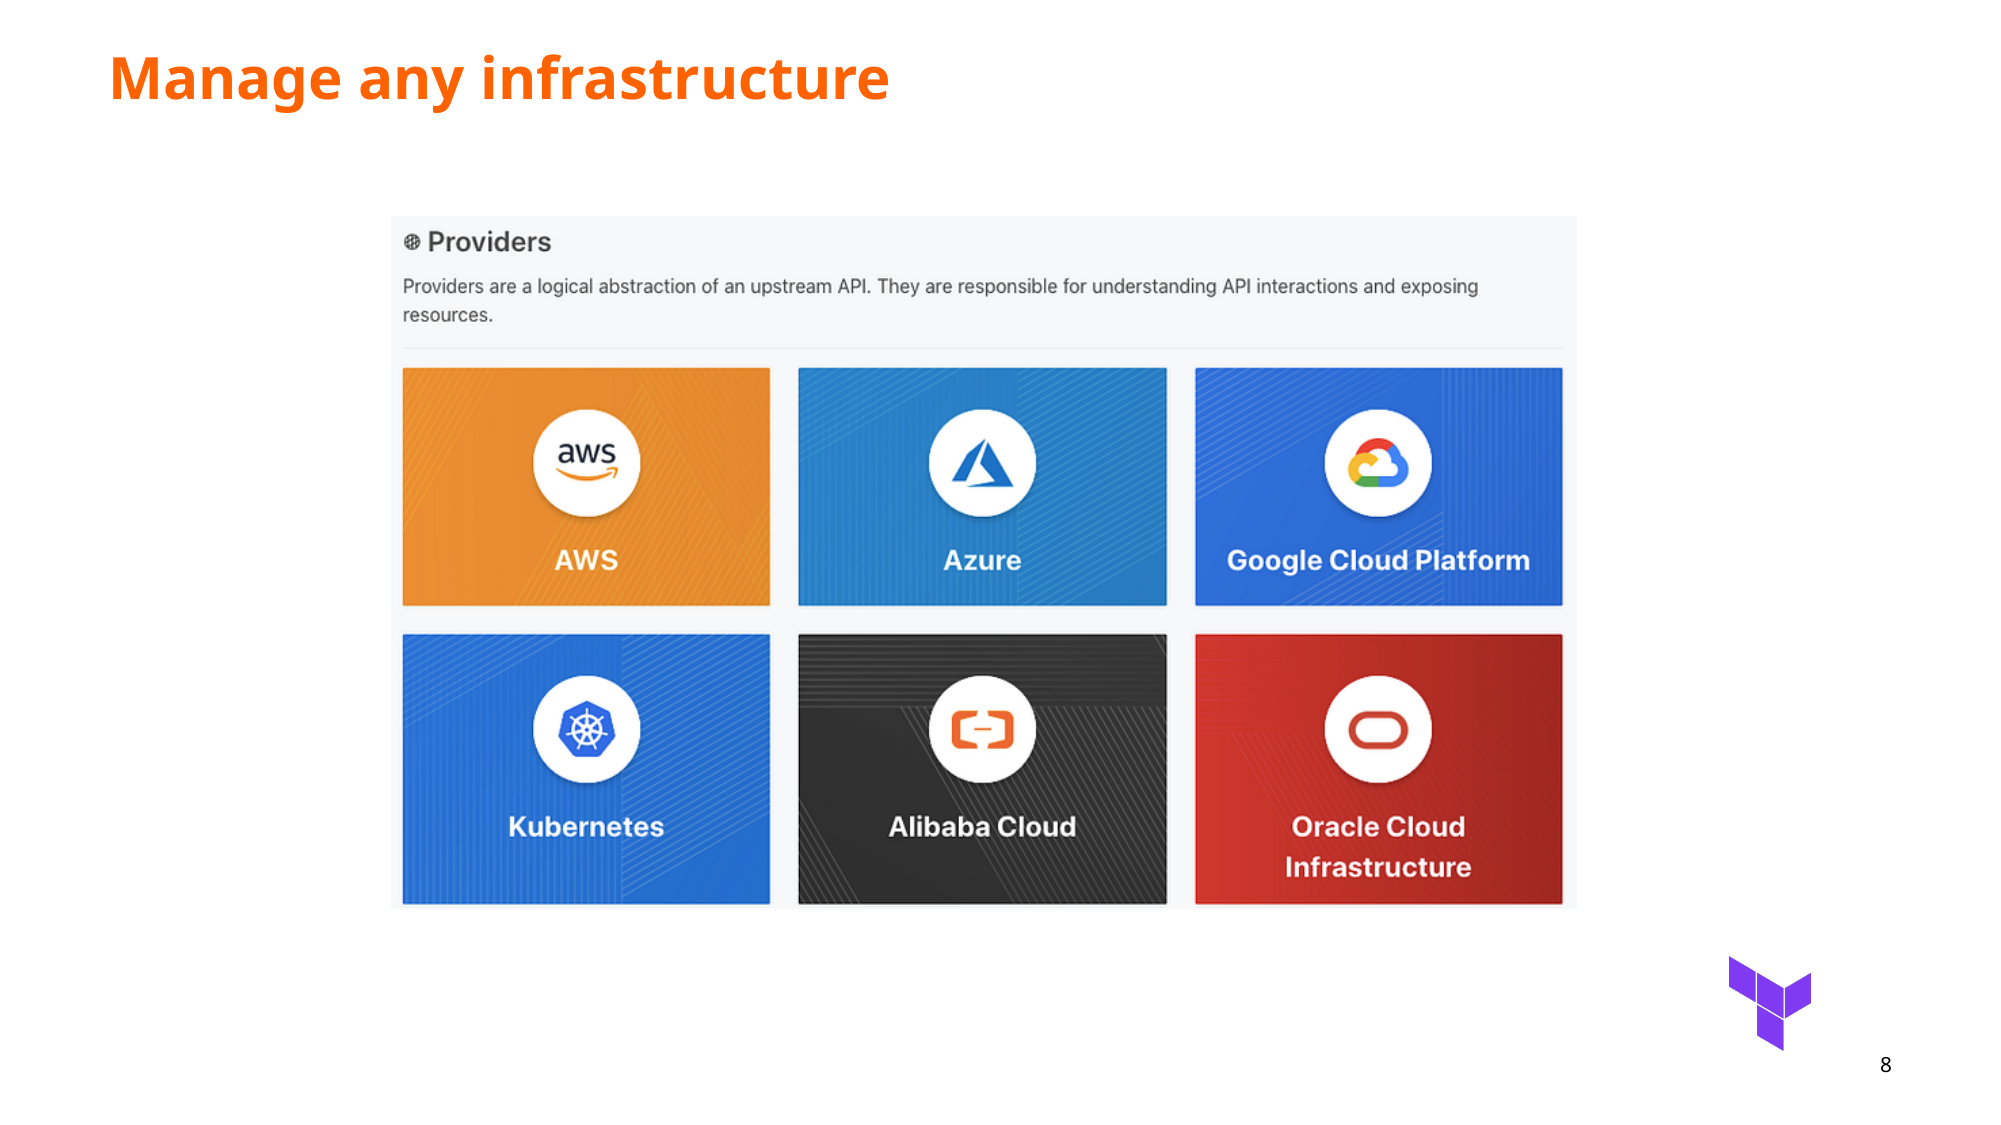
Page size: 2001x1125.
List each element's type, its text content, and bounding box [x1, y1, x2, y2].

title Manage any infrastructure [108, 53, 1893, 188]
picture [391, 216, 1577, 909]
slide_number 8 [1810, 1050, 1892, 1082]
picture [1729, 956, 1811, 1051]
